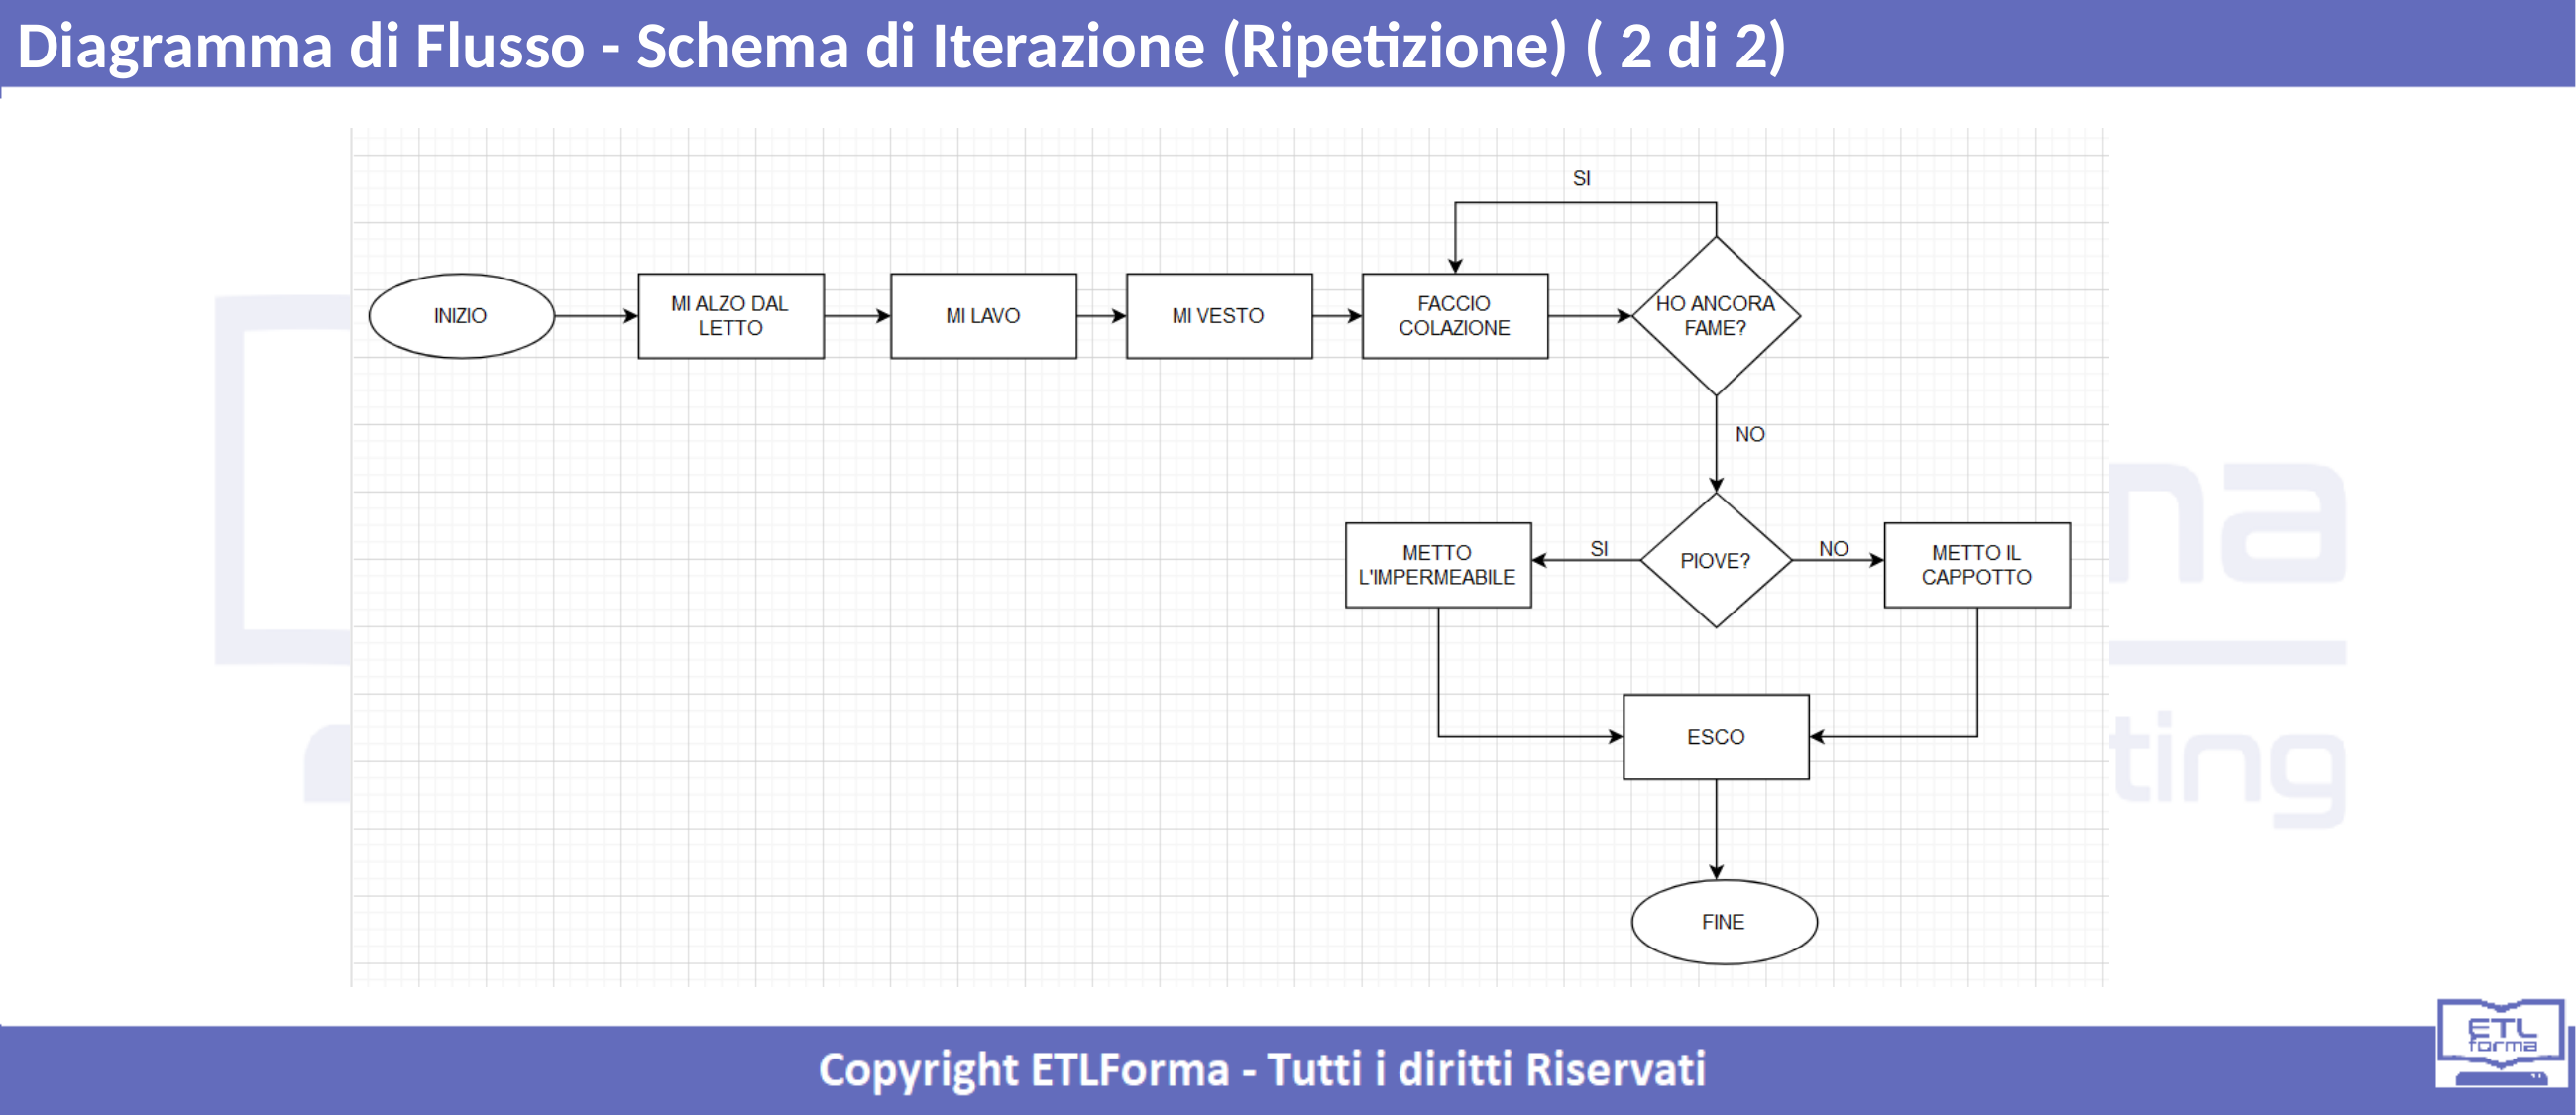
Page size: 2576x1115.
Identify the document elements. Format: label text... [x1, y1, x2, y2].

picture [350, 128, 2109, 987]
text_box Diagramma di Flusso - Schema di Iterazione (Ripetizione) ( 2 di 2) [3, 0, 2552, 65]
